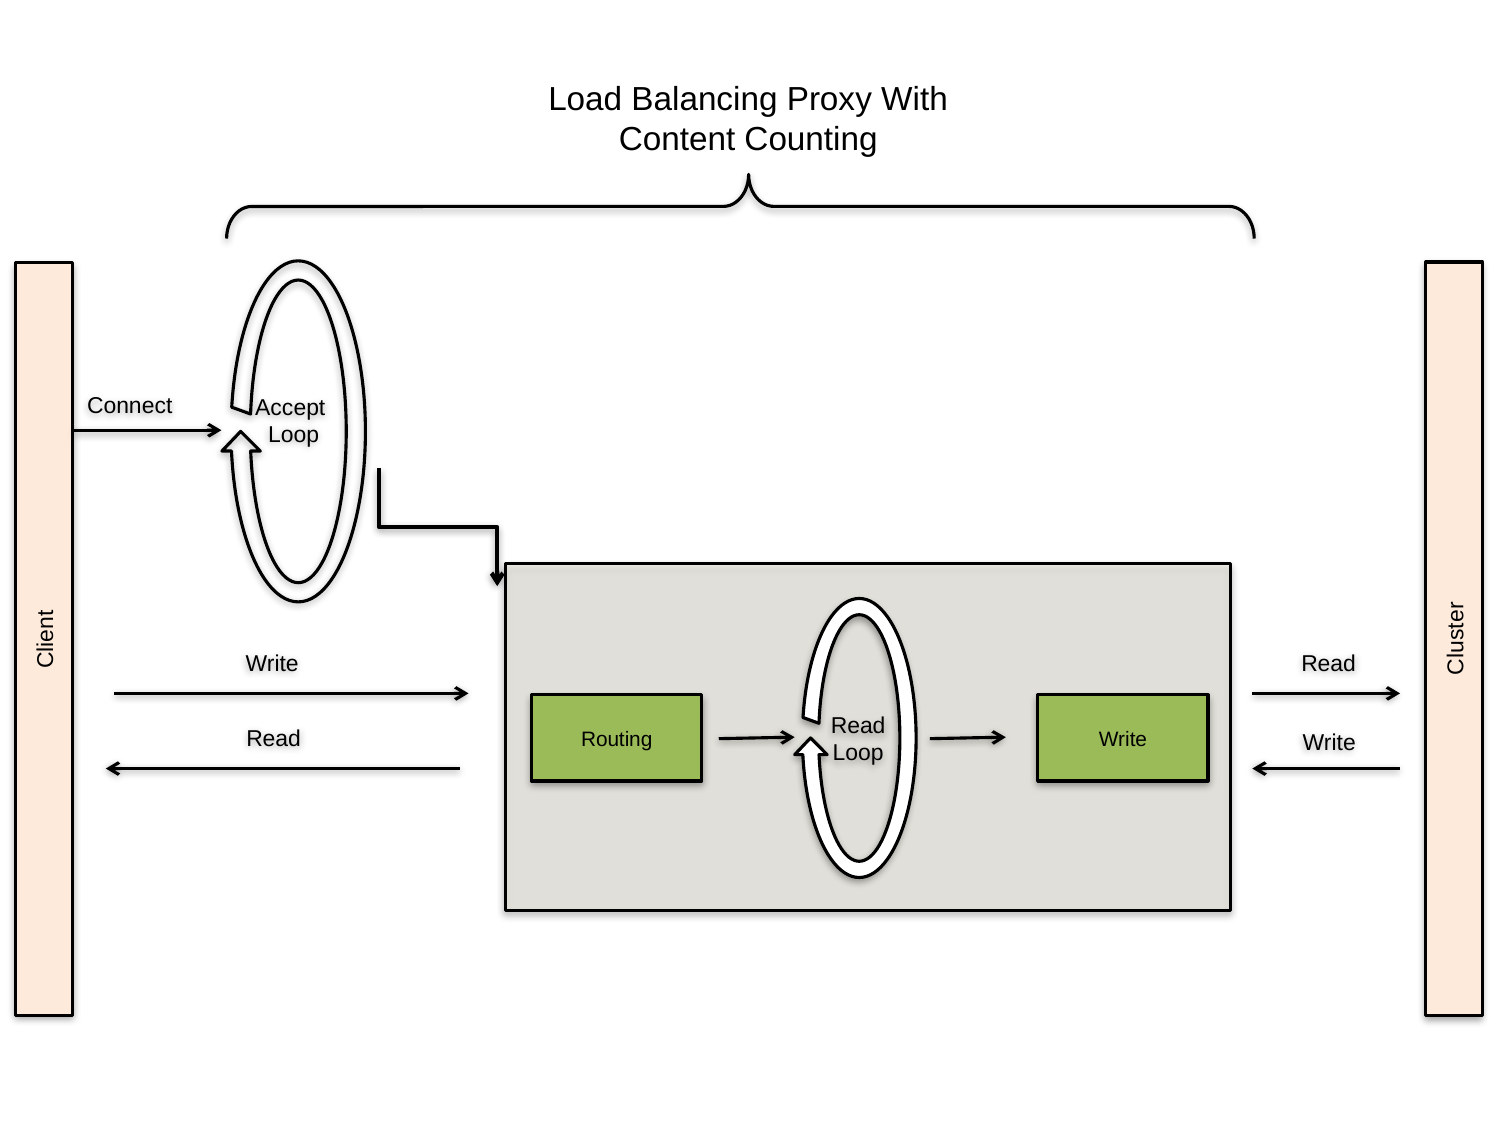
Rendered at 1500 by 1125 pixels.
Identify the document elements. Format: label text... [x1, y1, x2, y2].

text_box Cluster [1425, 261, 1483, 1016]
text_box [504, 563, 1232, 911]
text_box [225, 173, 1255, 239]
text_box Accept Loop [212, 384, 376, 455]
text_box Load Balancing Proxy With Content Counting [505, 70, 992, 165]
text_box Routing [531, 694, 703, 782]
text_box [803, 597, 915, 701]
text_box [231, 463, 366, 603]
text_box Client [15, 262, 73, 1017]
text_box Write [1037, 694, 1209, 782]
text_box Read Loop [776, 702, 940, 774]
text_box [233, 260, 364, 383]
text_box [378, 467, 498, 587]
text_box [105, 636, 469, 769]
text_box [804, 781, 915, 879]
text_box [1252, 636, 1401, 769]
text_box Connect [72, 378, 213, 428]
